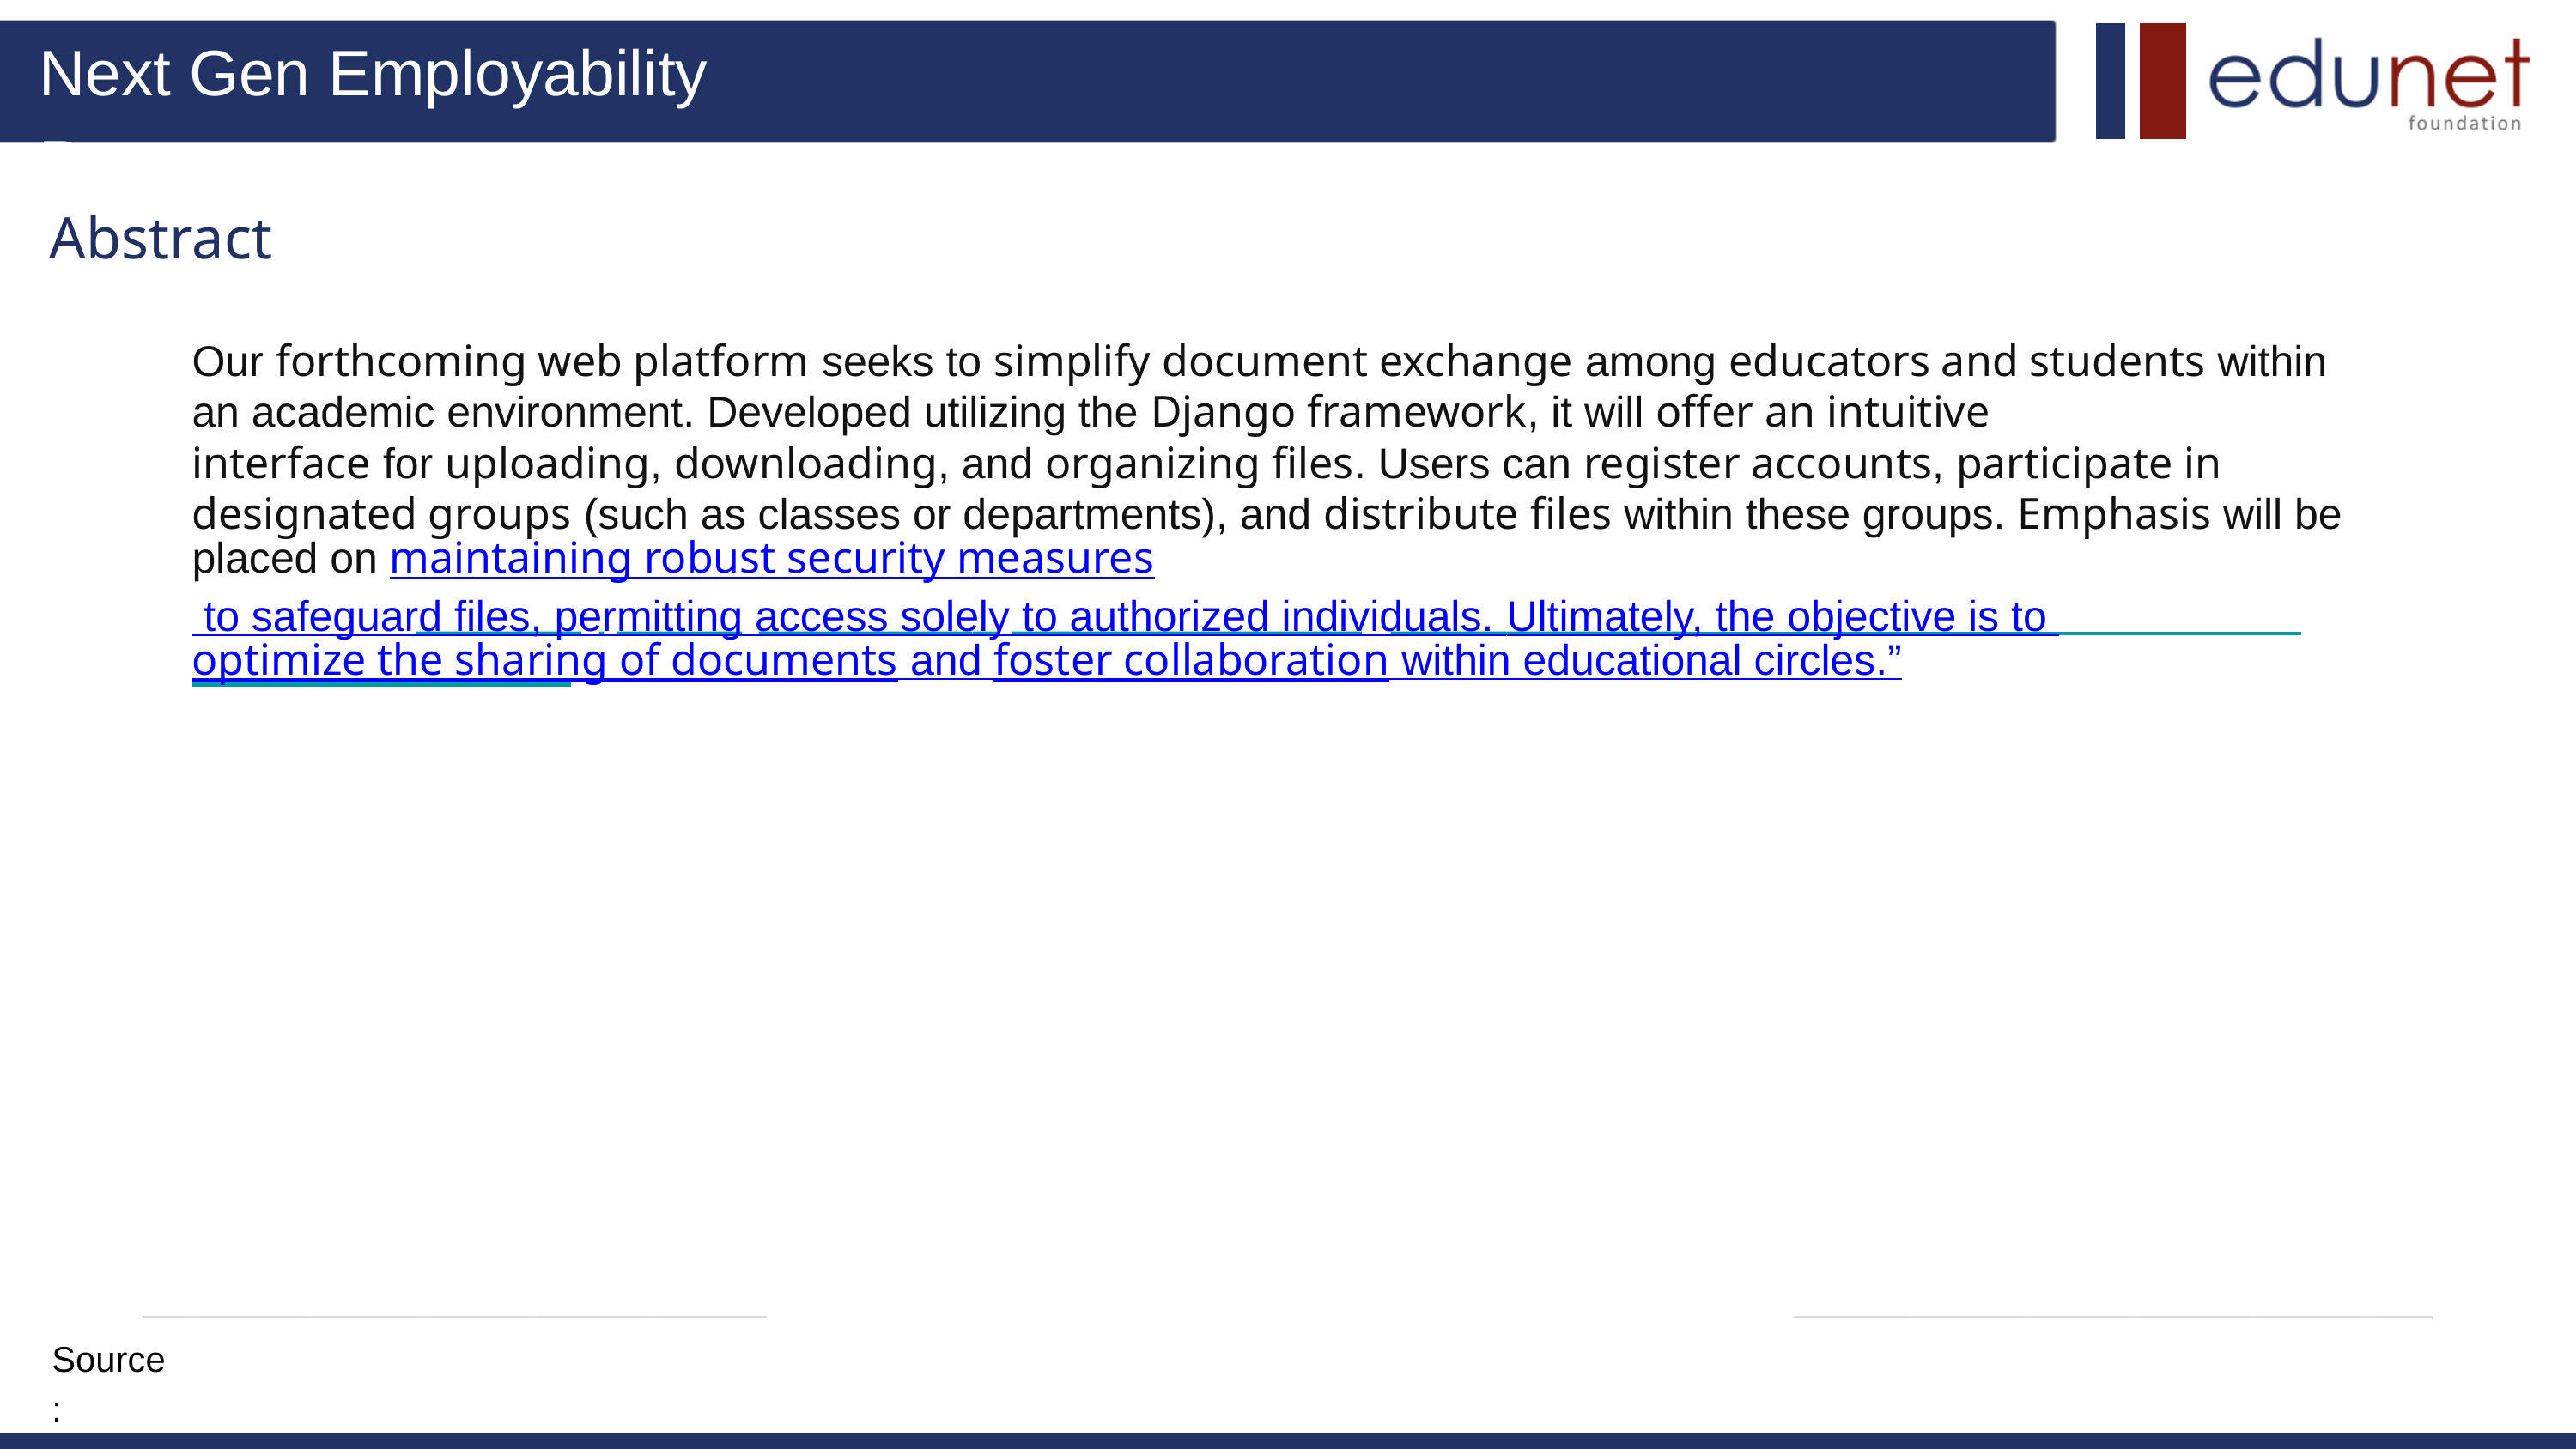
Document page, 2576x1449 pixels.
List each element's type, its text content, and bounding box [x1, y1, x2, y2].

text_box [0, 1432, 2576, 1449]
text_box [2087, 14, 2196, 149]
text_box [0, 1315, 2576, 1320]
text_box Our forthcoming web platform seeks to simplify document exchange among educators and students within an academic environment. Developed utilizing the Django framework, it will offer an intuitive interface for uploading, downloading, and organizing files. Users can register accounts, participate in designated groups (such as classes or departments), and distribute files within these groups. Emphasis will be placed on maintaining robust security measures to safeguard files, permitting access solely to authorized individuals. Ultimately, the objective is to optimize the sharing of documents and foster collaboration within educational circles.” [191, 334, 2361, 692]
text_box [191, 682, 572, 687]
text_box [2051, 17, 2365, 183]
text_box Next Gen Employability Program [39, 18, 974, 199]
text_box Source : [52, 1329, 185, 1430]
text_box [0, 12, 2065, 152]
text_box Abstract [49, 190, 283, 270]
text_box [407, 621, 2311, 645]
text_box [2368, 25, 2545, 142]
